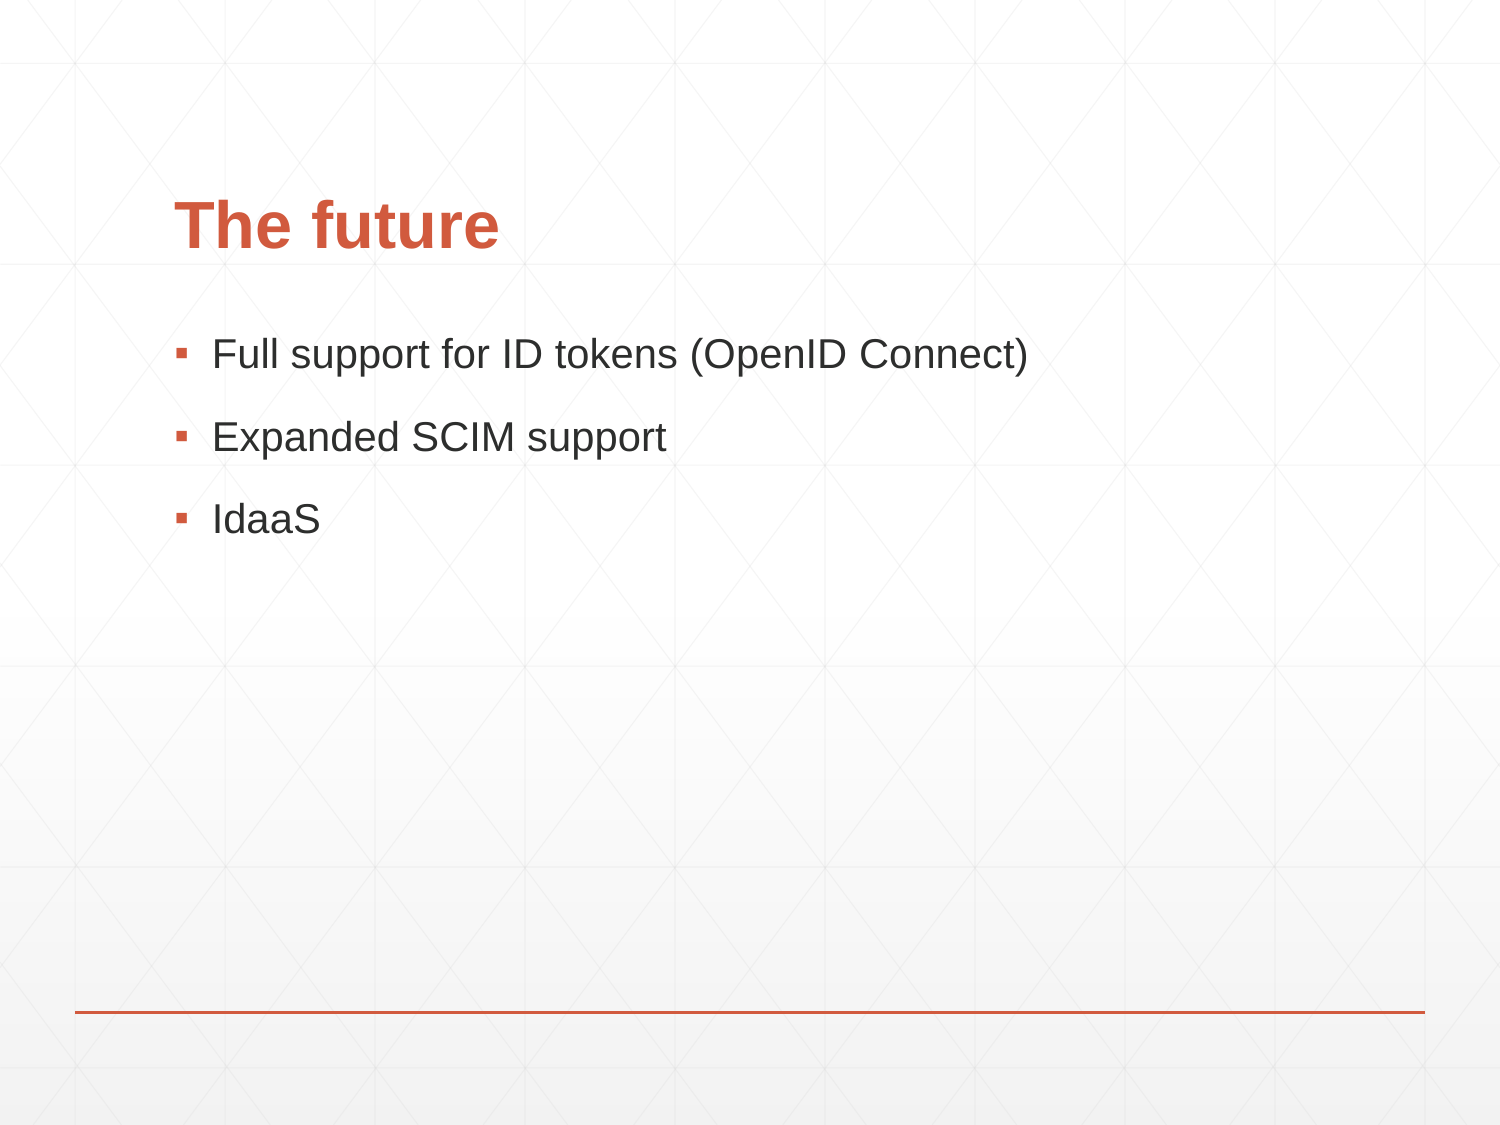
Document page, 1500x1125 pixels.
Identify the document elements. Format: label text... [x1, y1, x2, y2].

title The future [159, 82, 1341, 271]
list Full support for ID tokens (OpenID Connect) Expanded SCIM support IdaaS [159, 324, 1341, 950]
